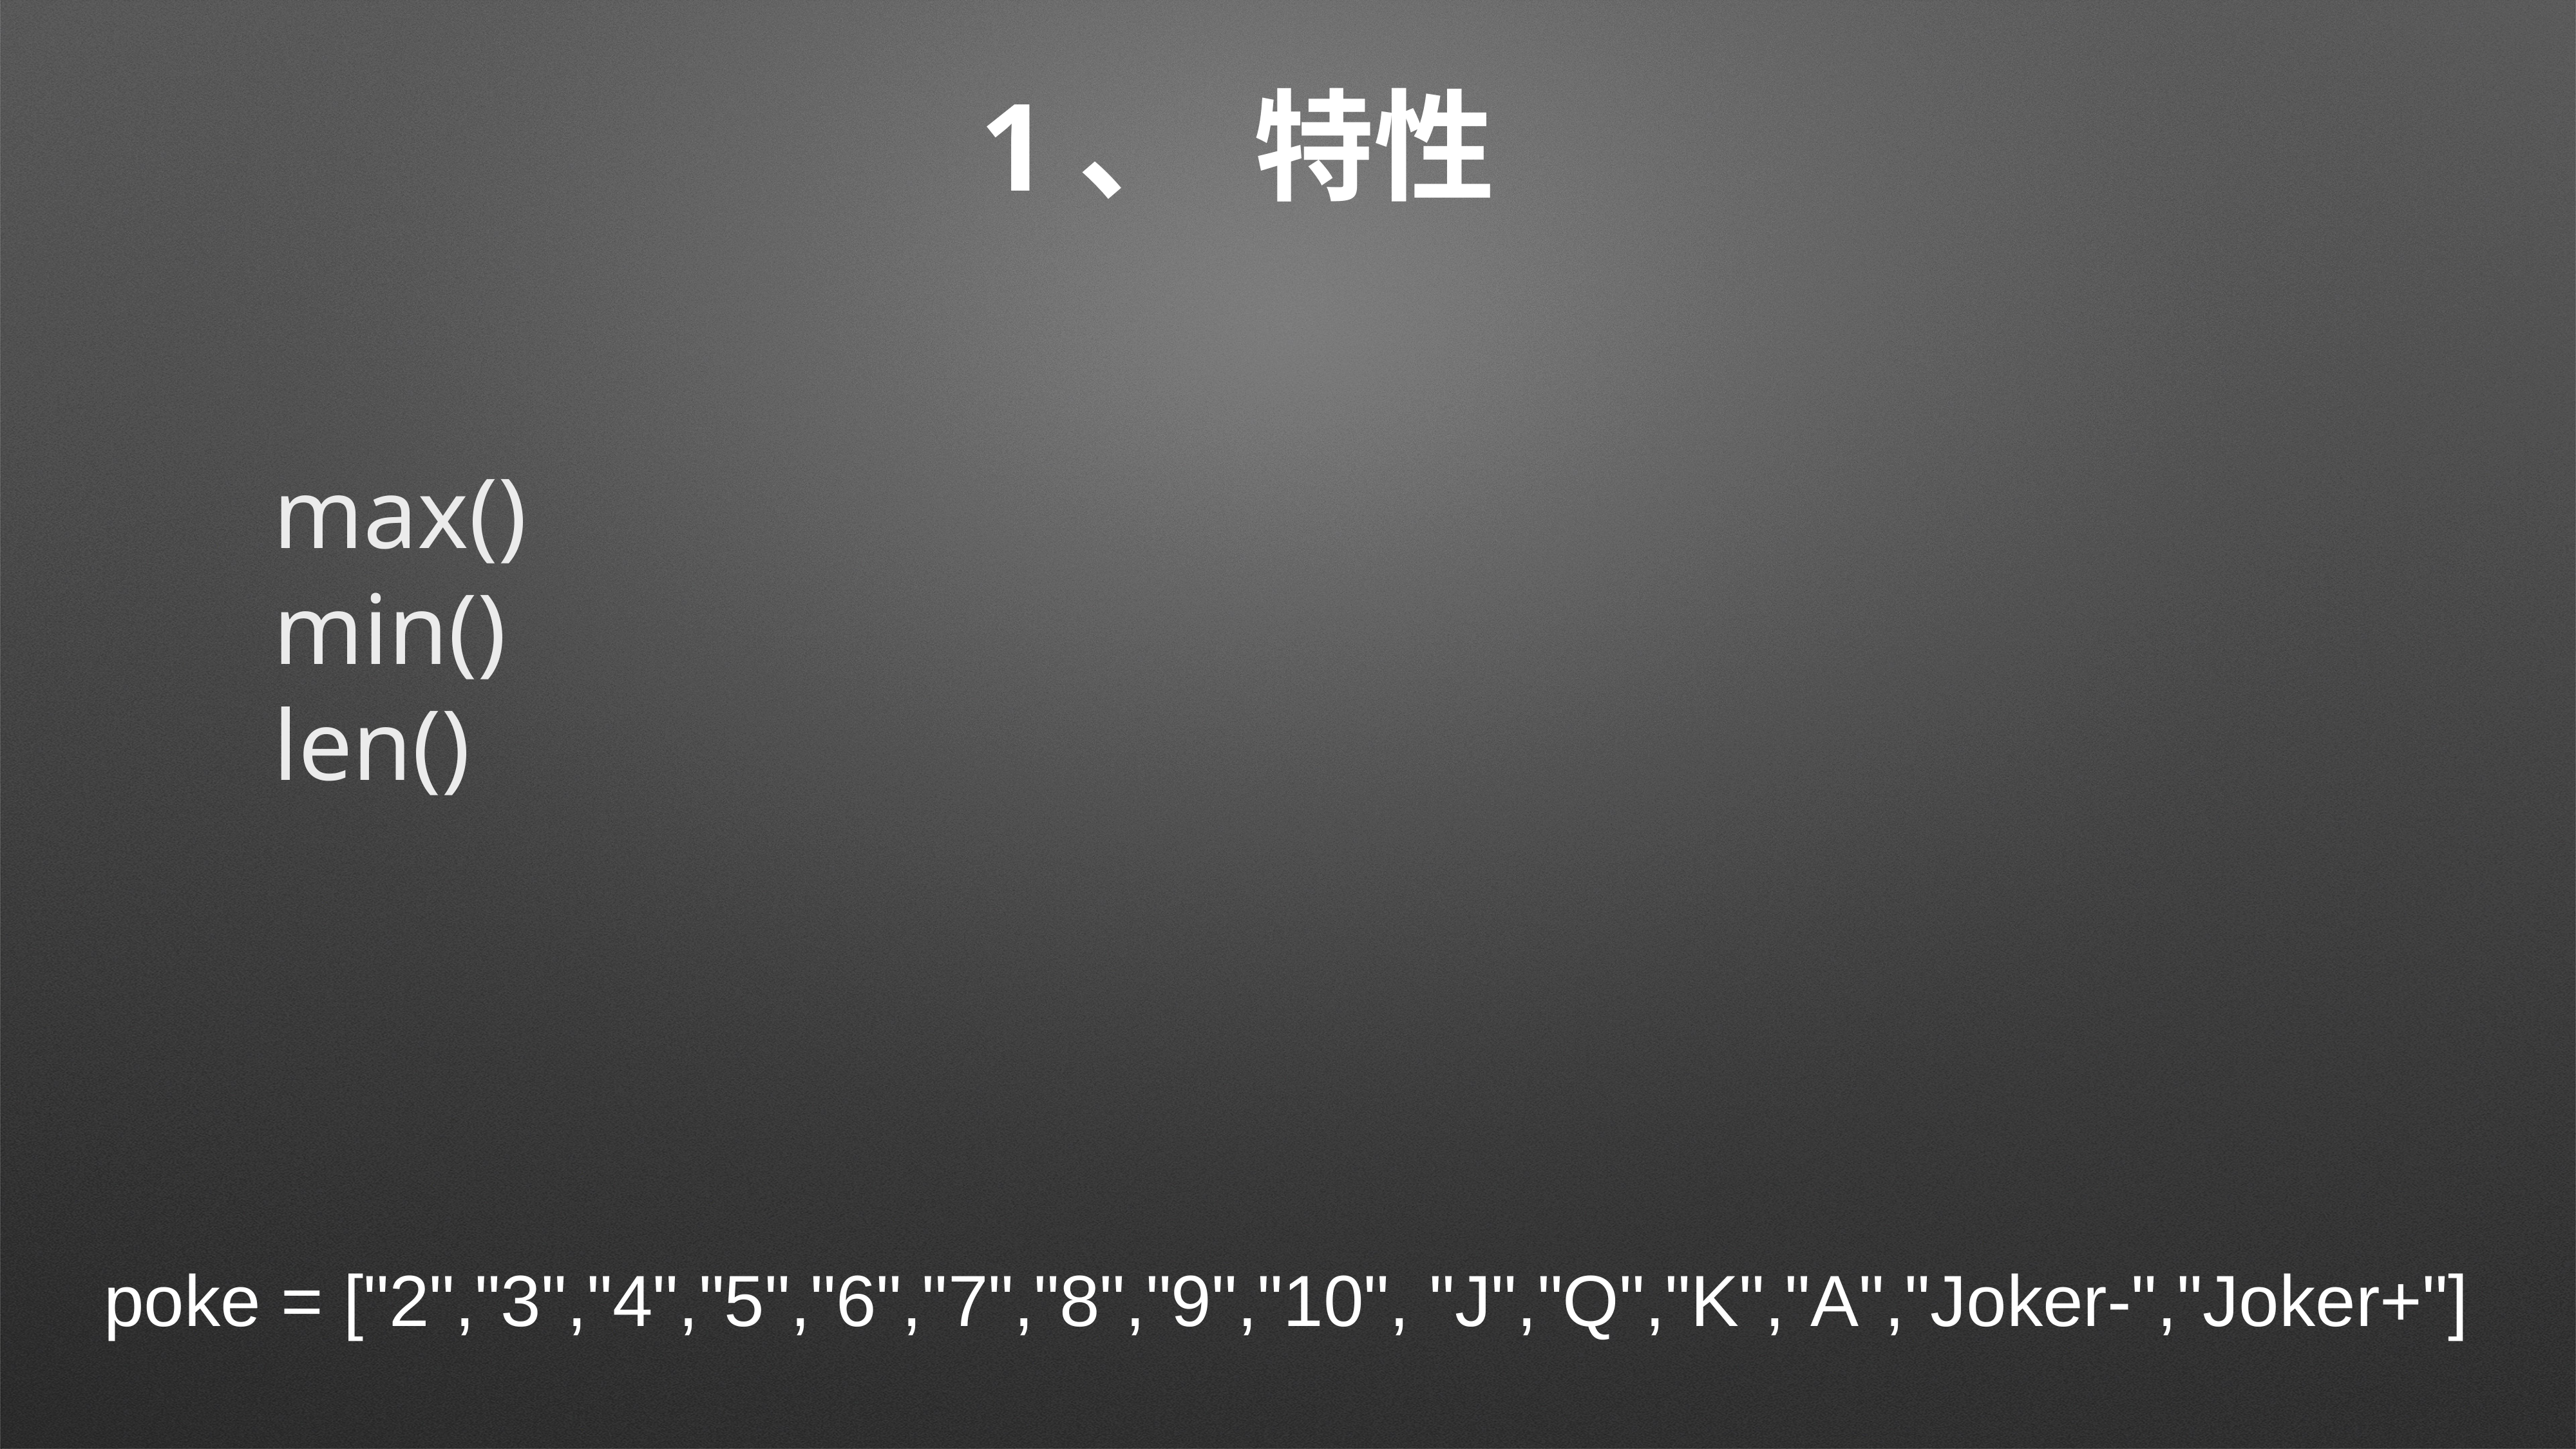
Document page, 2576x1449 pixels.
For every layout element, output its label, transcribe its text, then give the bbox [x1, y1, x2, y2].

picture [0, 0, 2576, 1449]
text_box poke = ["2","3","4","5","6","7","8","9","10", "J","Q","K","A","Joker-","Joker+"] [66, 1249, 2510, 1346]
text_box max() min() len() [263, 447, 1365, 805]
title 1、 特性 [99, 0, 2375, 332]
